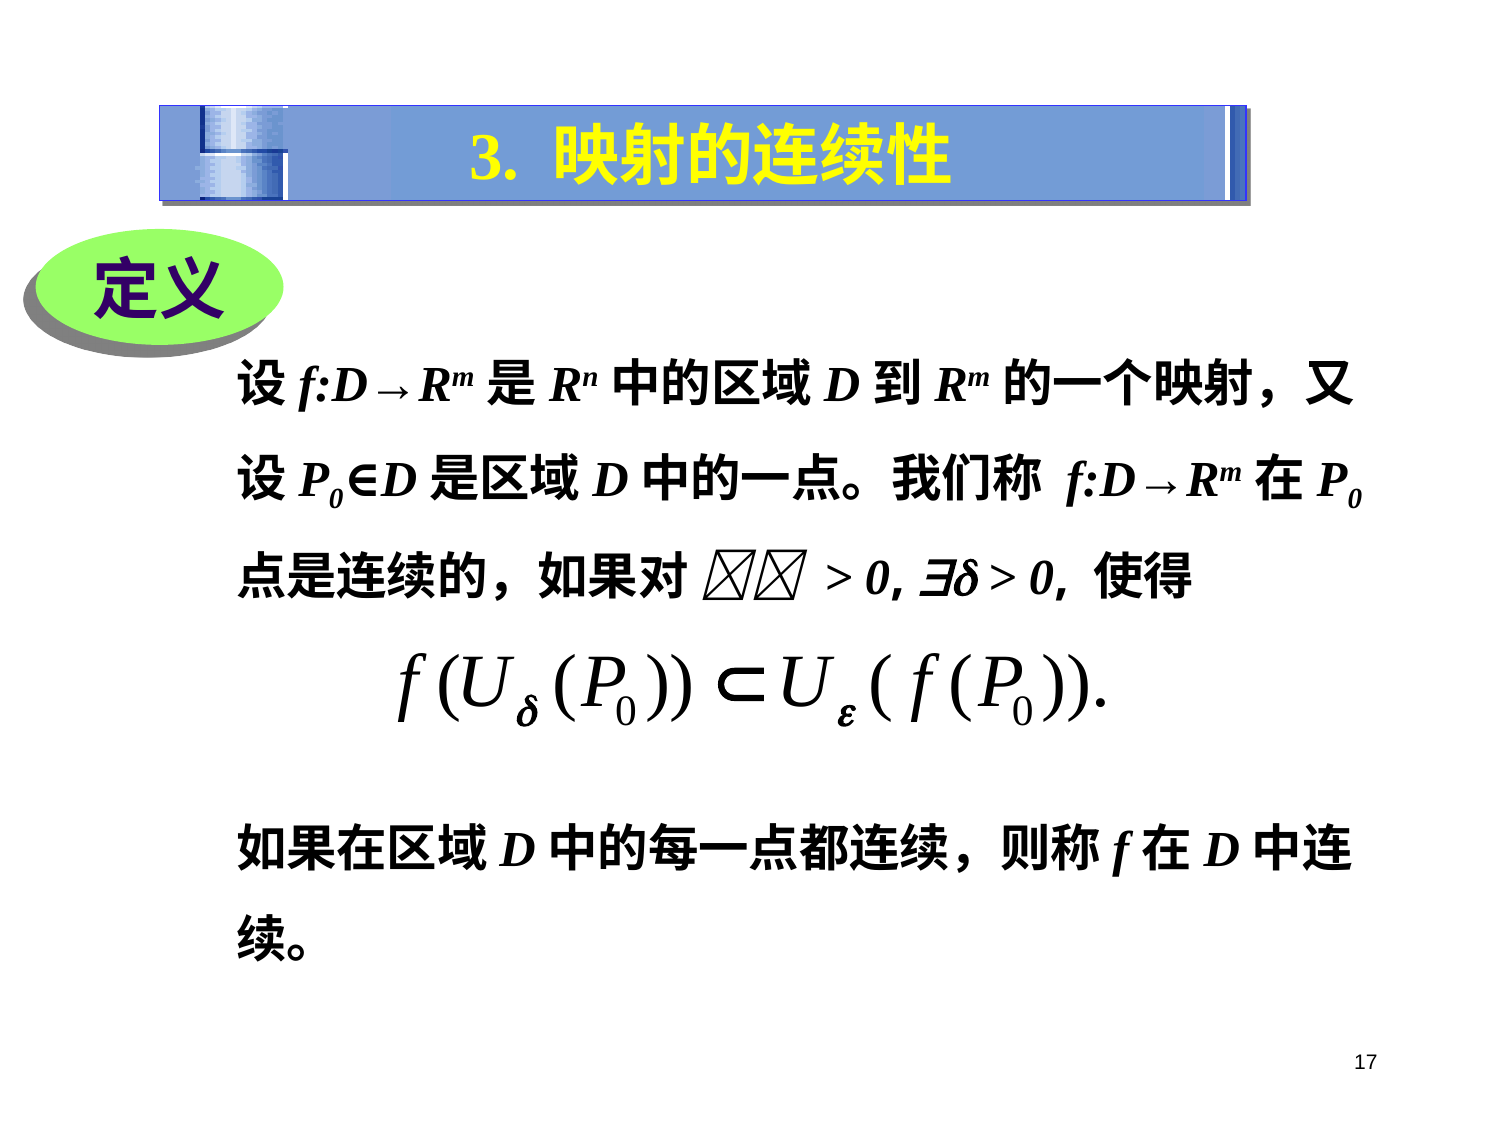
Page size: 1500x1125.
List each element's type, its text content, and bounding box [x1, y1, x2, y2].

text_box 定义 [35, 228, 284, 345]
text_box 设f:D→Rm是Rn中的区域D到Rm的一个映射，又设P0∈D是区域D中的一点。我们称 f:D→Rm在P0点是连续的，如果对  > 0,  > 0, 使得 如果在区域D中的每一点都连续，则称f在D中连续。 [220, 313, 1402, 975]
slide_number 17 [1074, 1024, 1425, 1100]
text_box 3. 映射的连续性 [159, 105, 1246, 201]
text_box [372, 631, 1119, 744]
